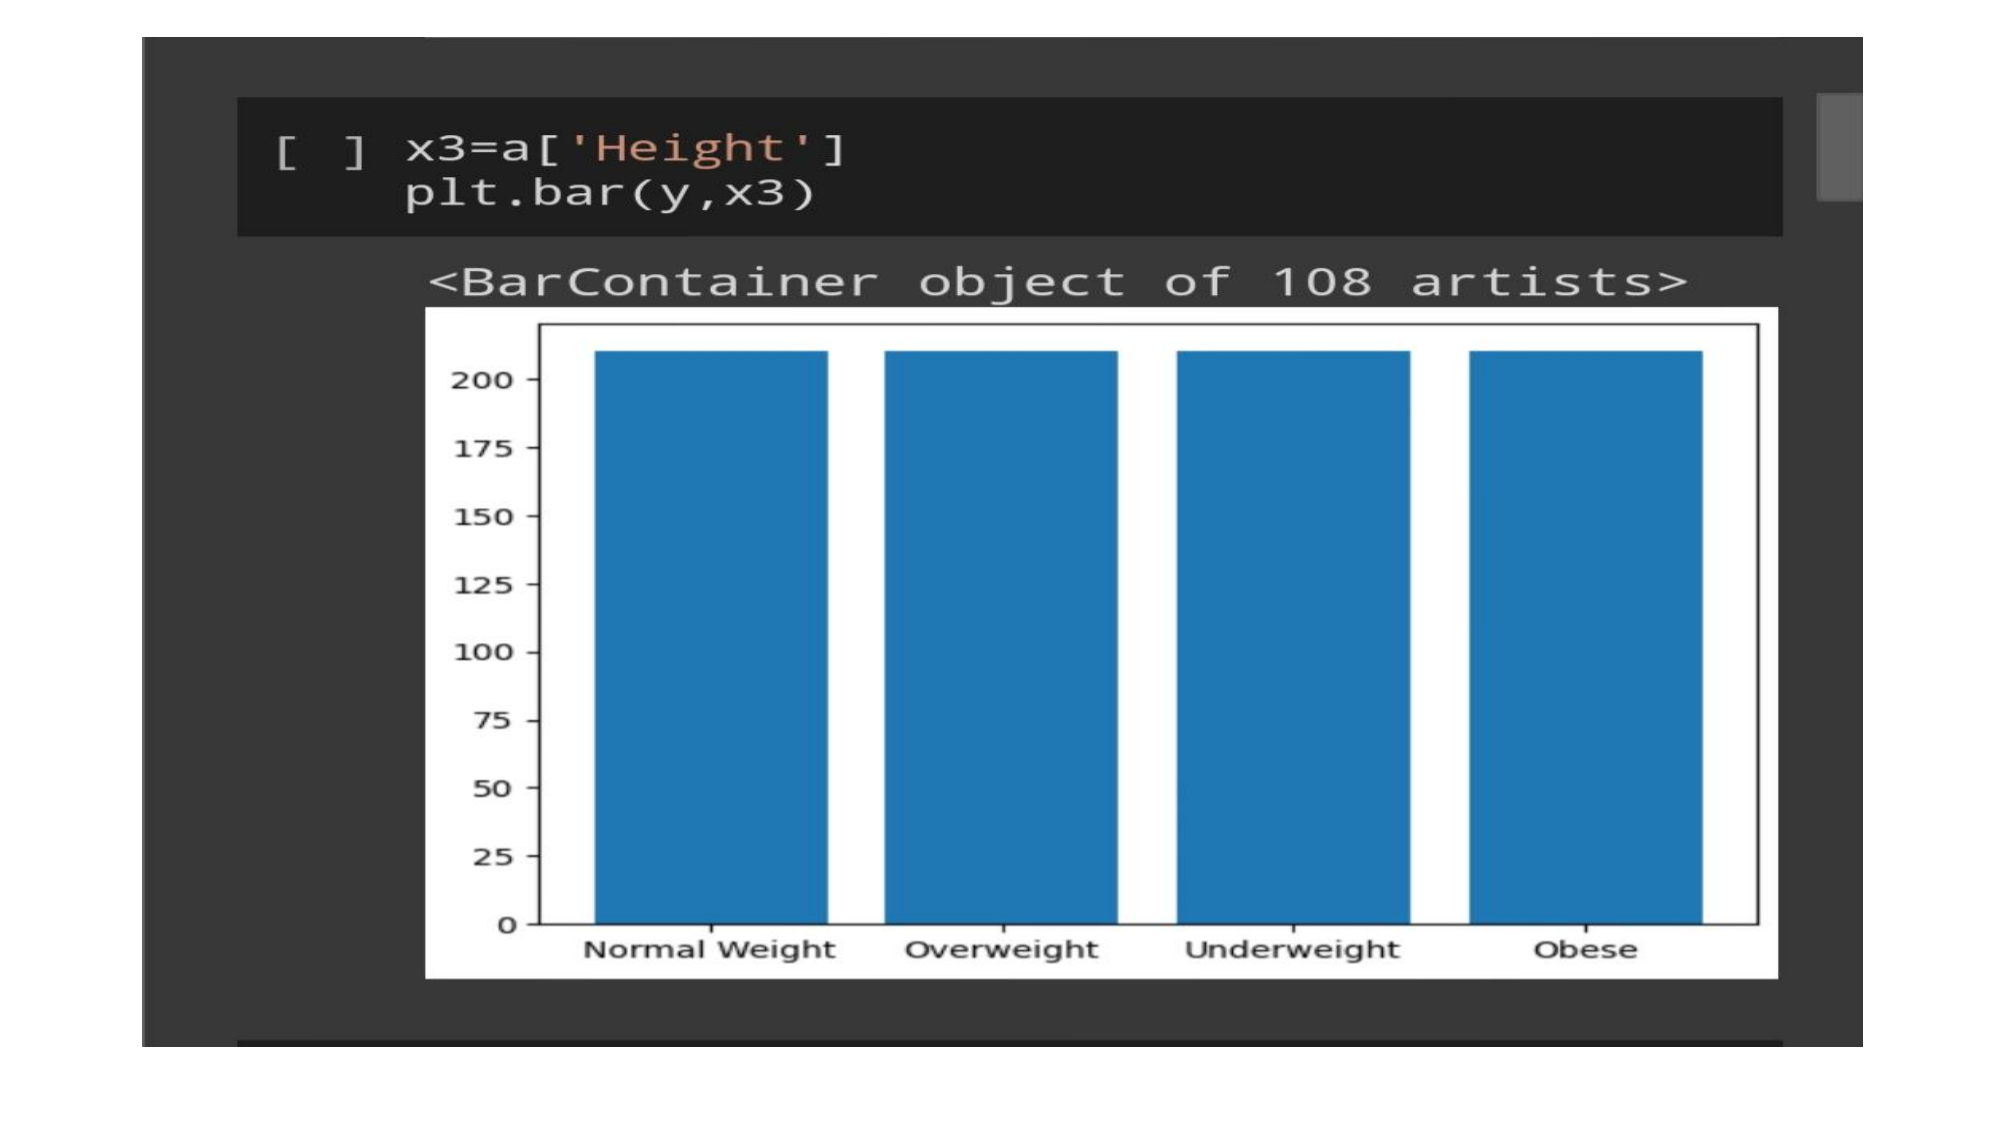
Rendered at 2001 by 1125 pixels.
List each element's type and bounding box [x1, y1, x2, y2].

picture [141, 37, 1863, 1048]
